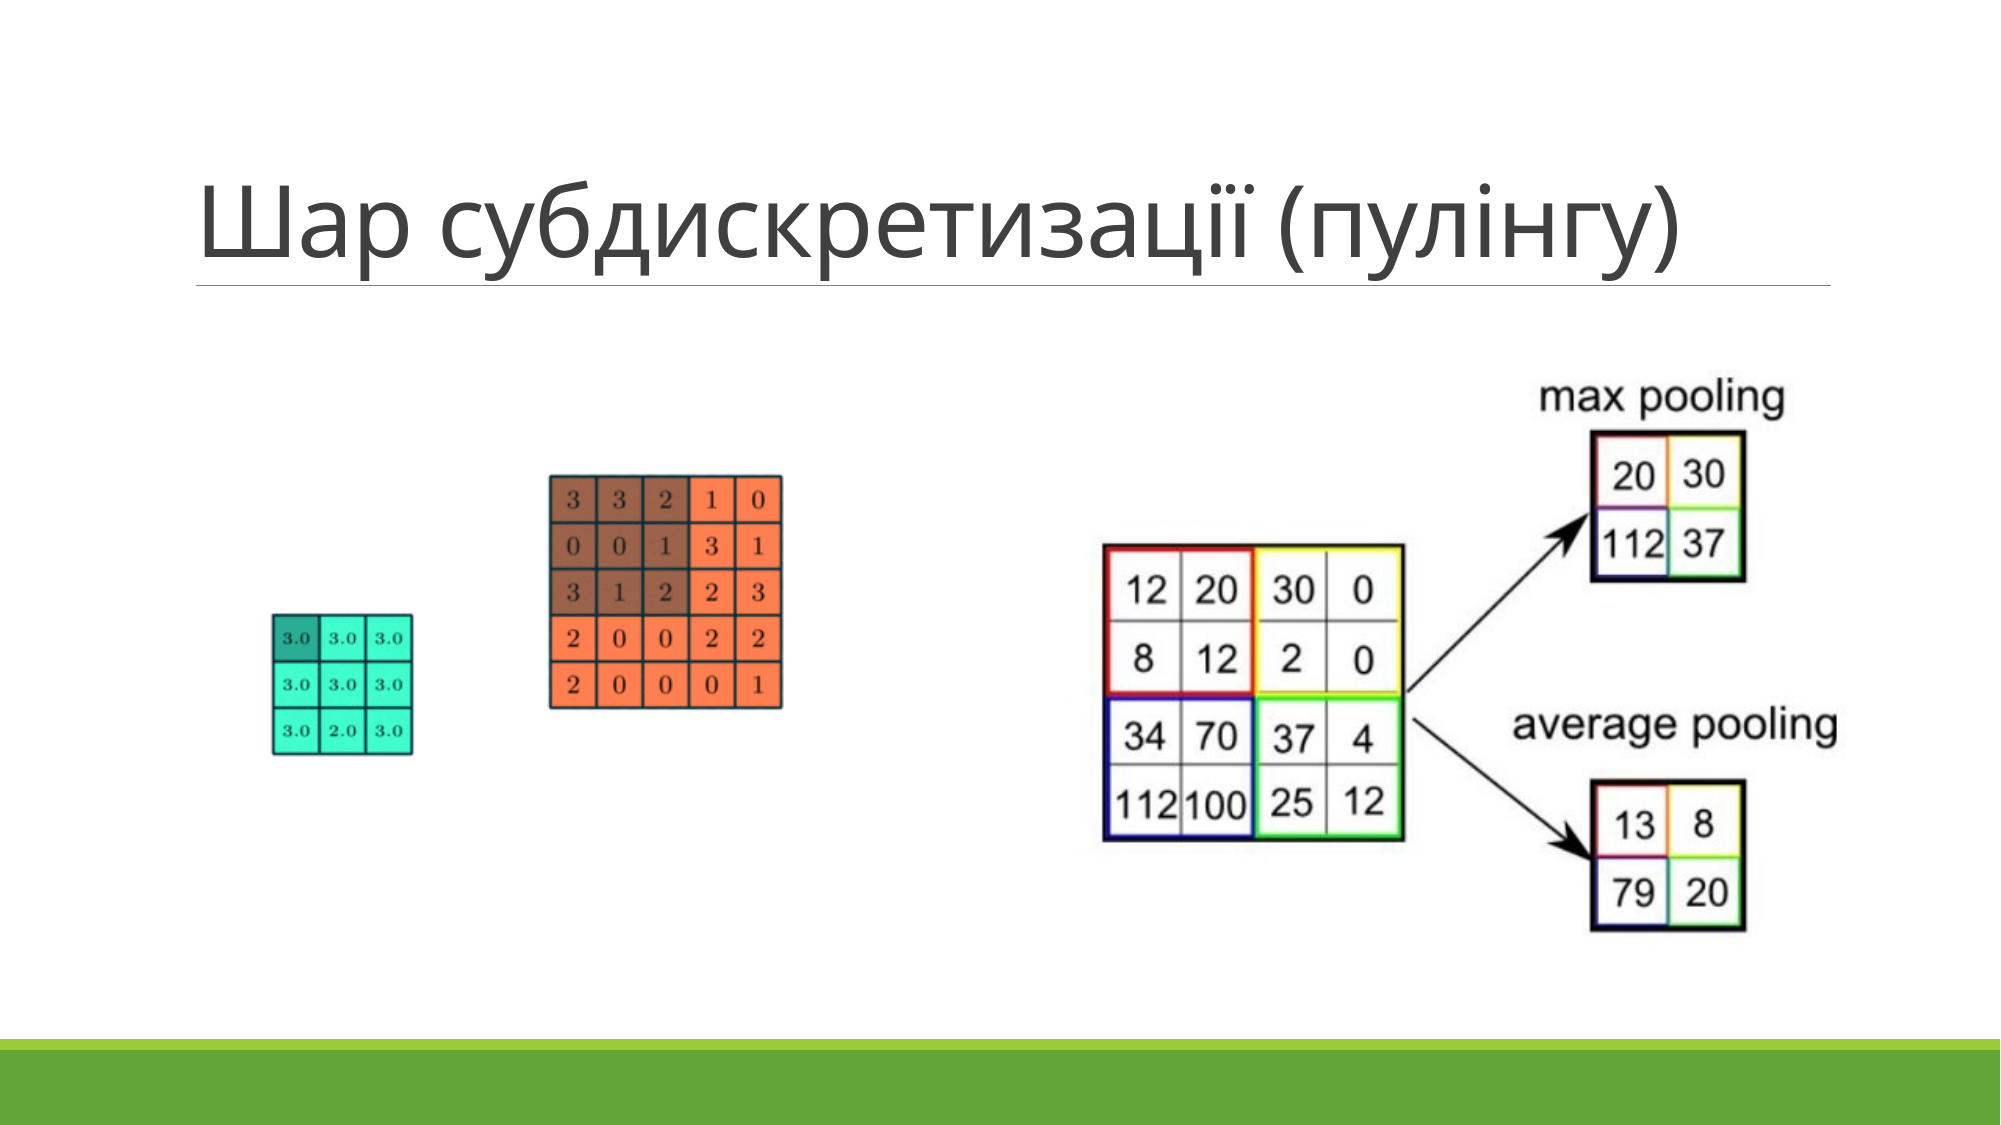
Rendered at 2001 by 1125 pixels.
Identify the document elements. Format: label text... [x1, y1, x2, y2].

title Шар субдискретизації (пулінгу) [180, 47, 1830, 285]
picture [1068, 370, 1851, 947]
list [217, 421, 838, 810]
